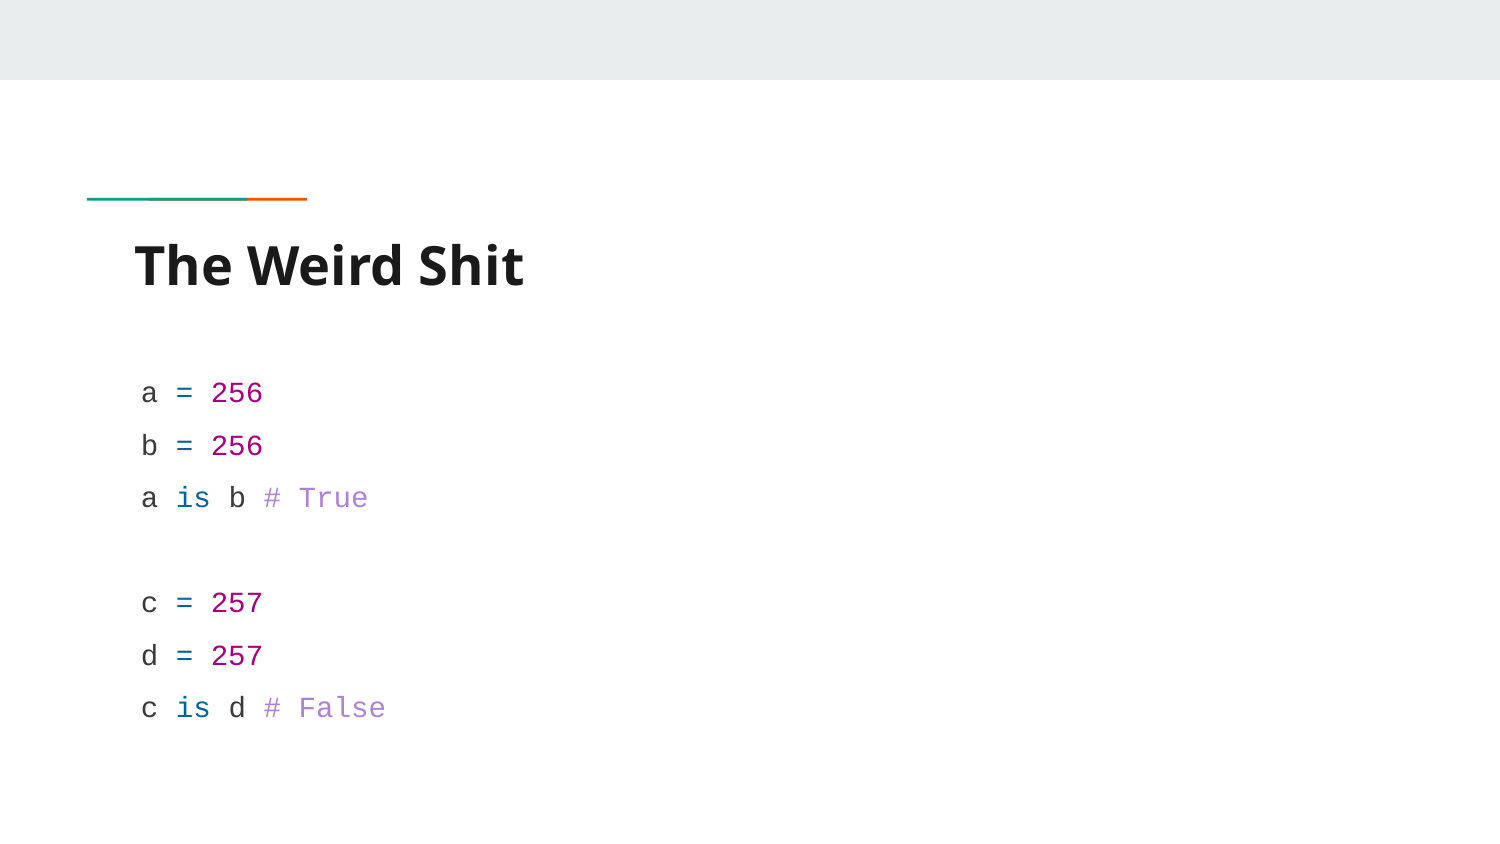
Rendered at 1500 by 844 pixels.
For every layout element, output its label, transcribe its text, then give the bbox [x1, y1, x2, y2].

list a = 256 b = 256 a is b # True c = 257 d = 257 c is d # False [119, 341, 1381, 712]
title The Weird Shit [119, 216, 1381, 305]
